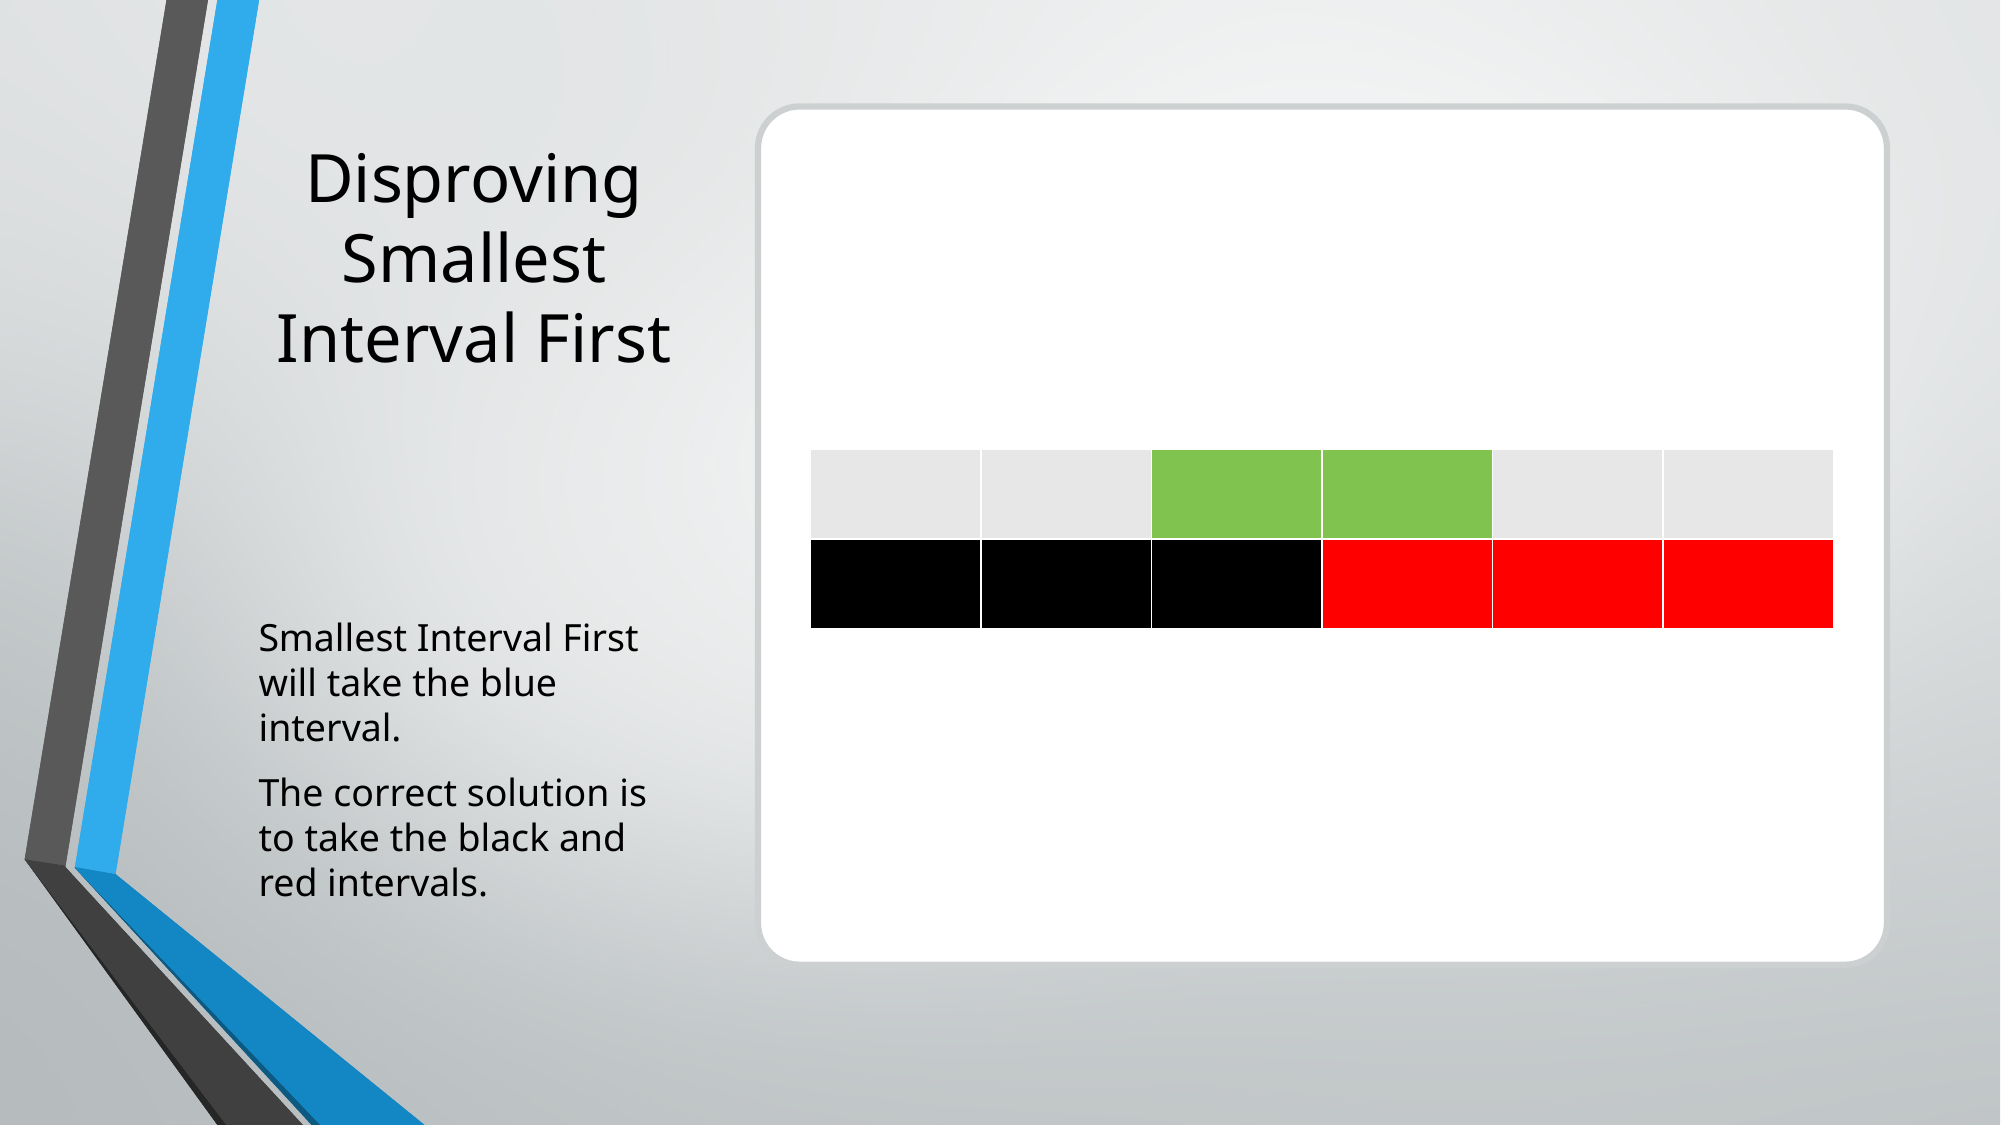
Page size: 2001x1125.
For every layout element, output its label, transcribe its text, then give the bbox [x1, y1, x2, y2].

table_cell [811, 540, 980, 628]
table_header [1664, 450, 1833, 538]
table_cell [982, 540, 1151, 628]
table_header [982, 450, 1151, 538]
table_header [811, 450, 980, 538]
table_header [1323, 450, 1492, 538]
title Disproving Smallest Interval First [425, 112, 705, 400]
table_cell [1664, 540, 1833, 628]
table_cell [1323, 540, 1492, 628]
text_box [24, 0, 425, 1125]
list Smallest Interval First will take the blue interval. The correct solution is to take the black and red intervals. [425, 437, 705, 950]
table_header [1152, 450, 1321, 538]
table_cell [1152, 540, 1321, 628]
text_box [756, 105, 1889, 967]
table_cell [1493, 540, 1662, 628]
table_header [1493, 450, 1662, 538]
